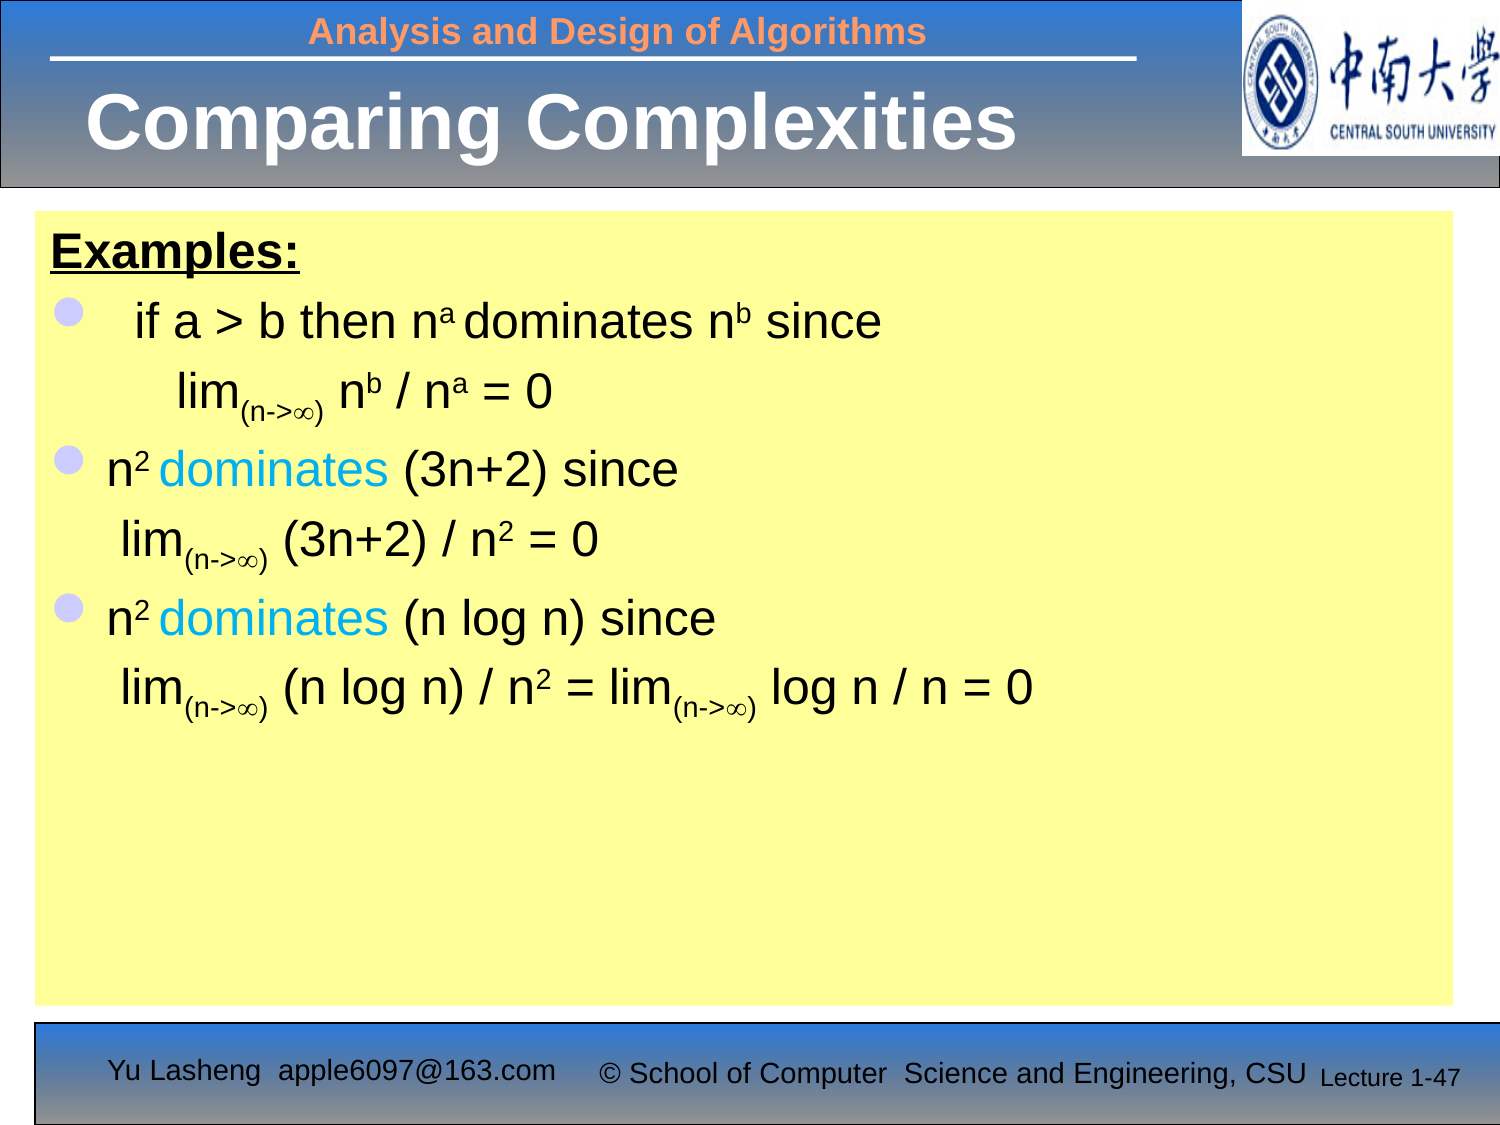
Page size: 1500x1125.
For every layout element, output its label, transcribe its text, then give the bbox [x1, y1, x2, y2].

picture [1242, 0, 1500, 156]
title Comparing Complexities [70, 58, 1243, 178]
list Examples: if a > b then na dominates nb since lim(n->) nb / na = 0 n2 dominates (3n+2) since lim(n->) (3n+2) / n2 = 0 n2 dominates (n log n) since lim(n->) (n log n) / n2 = lim(n->) log n / n = 0 [34, 210, 1454, 1006]
slide_number Lecture 1-47 [1305, 1054, 1483, 1125]
